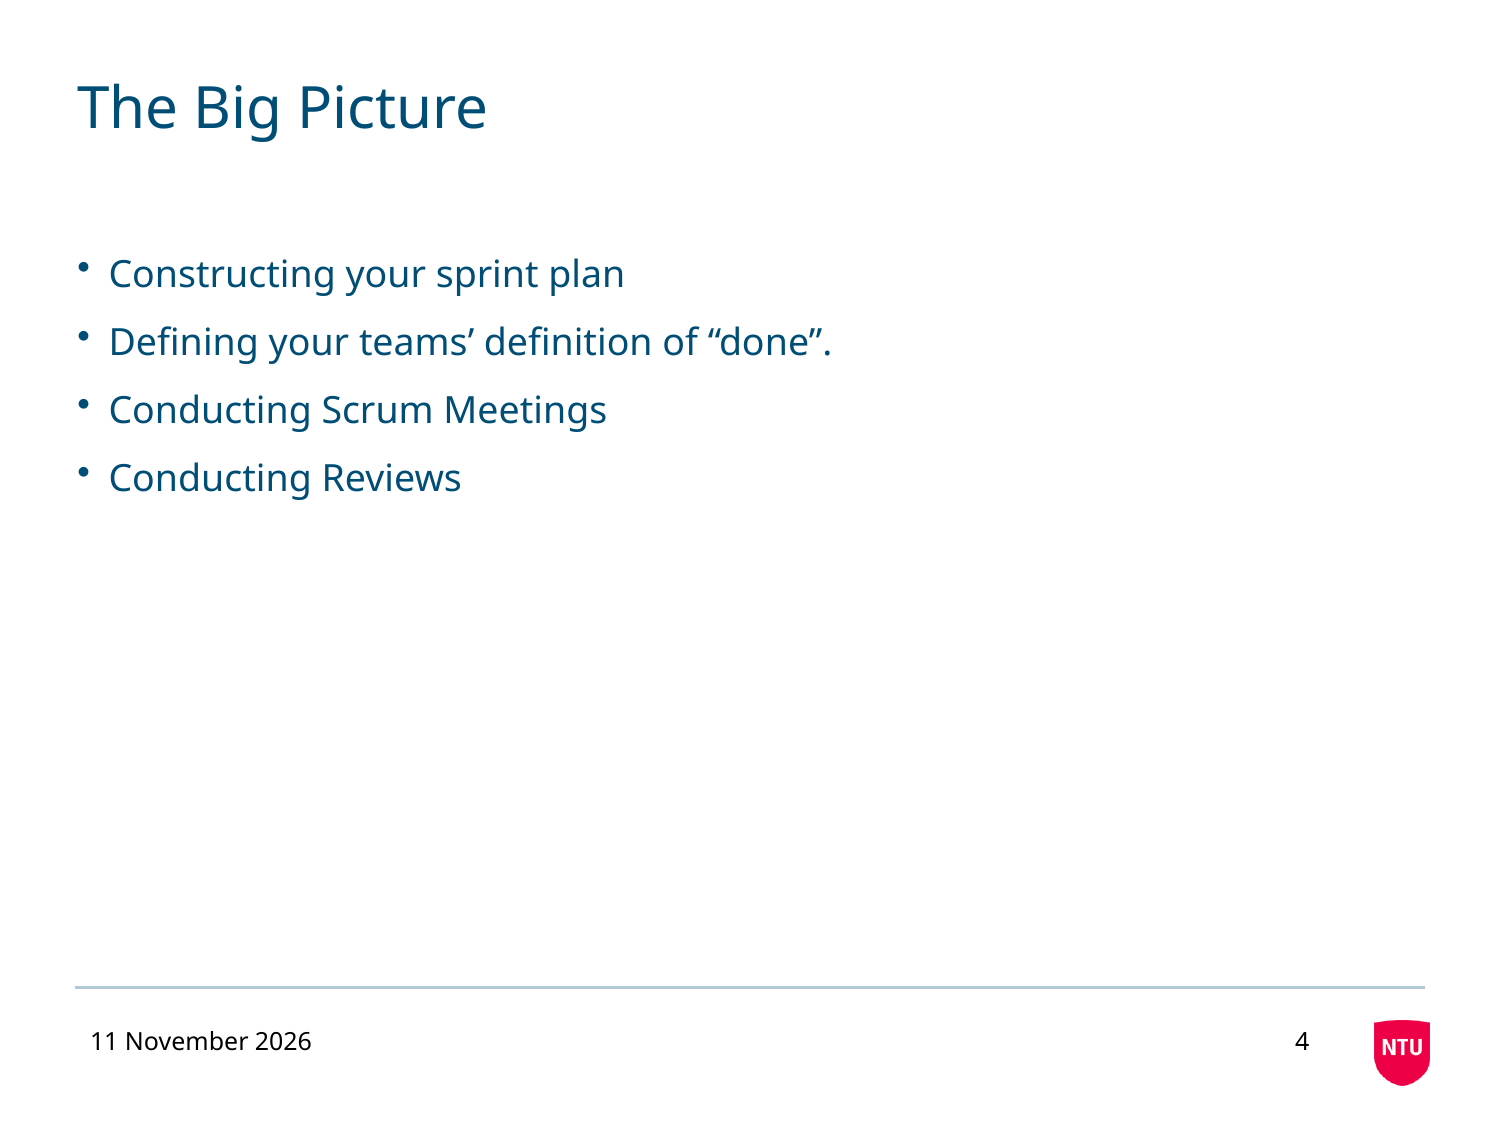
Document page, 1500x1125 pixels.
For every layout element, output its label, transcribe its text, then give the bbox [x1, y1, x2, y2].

picture [1374, 1020, 1430, 1086]
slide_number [75, 1017, 425, 1097]
slide_number 4 [974, 1017, 1325, 1097]
title The Big Picture [62, 62, 1425, 237]
list Constructing your sprint plan Defining your teams’ definition of “done”. Conducting Scrum Meetings Conducting Reviews [62, 237, 1425, 517]
